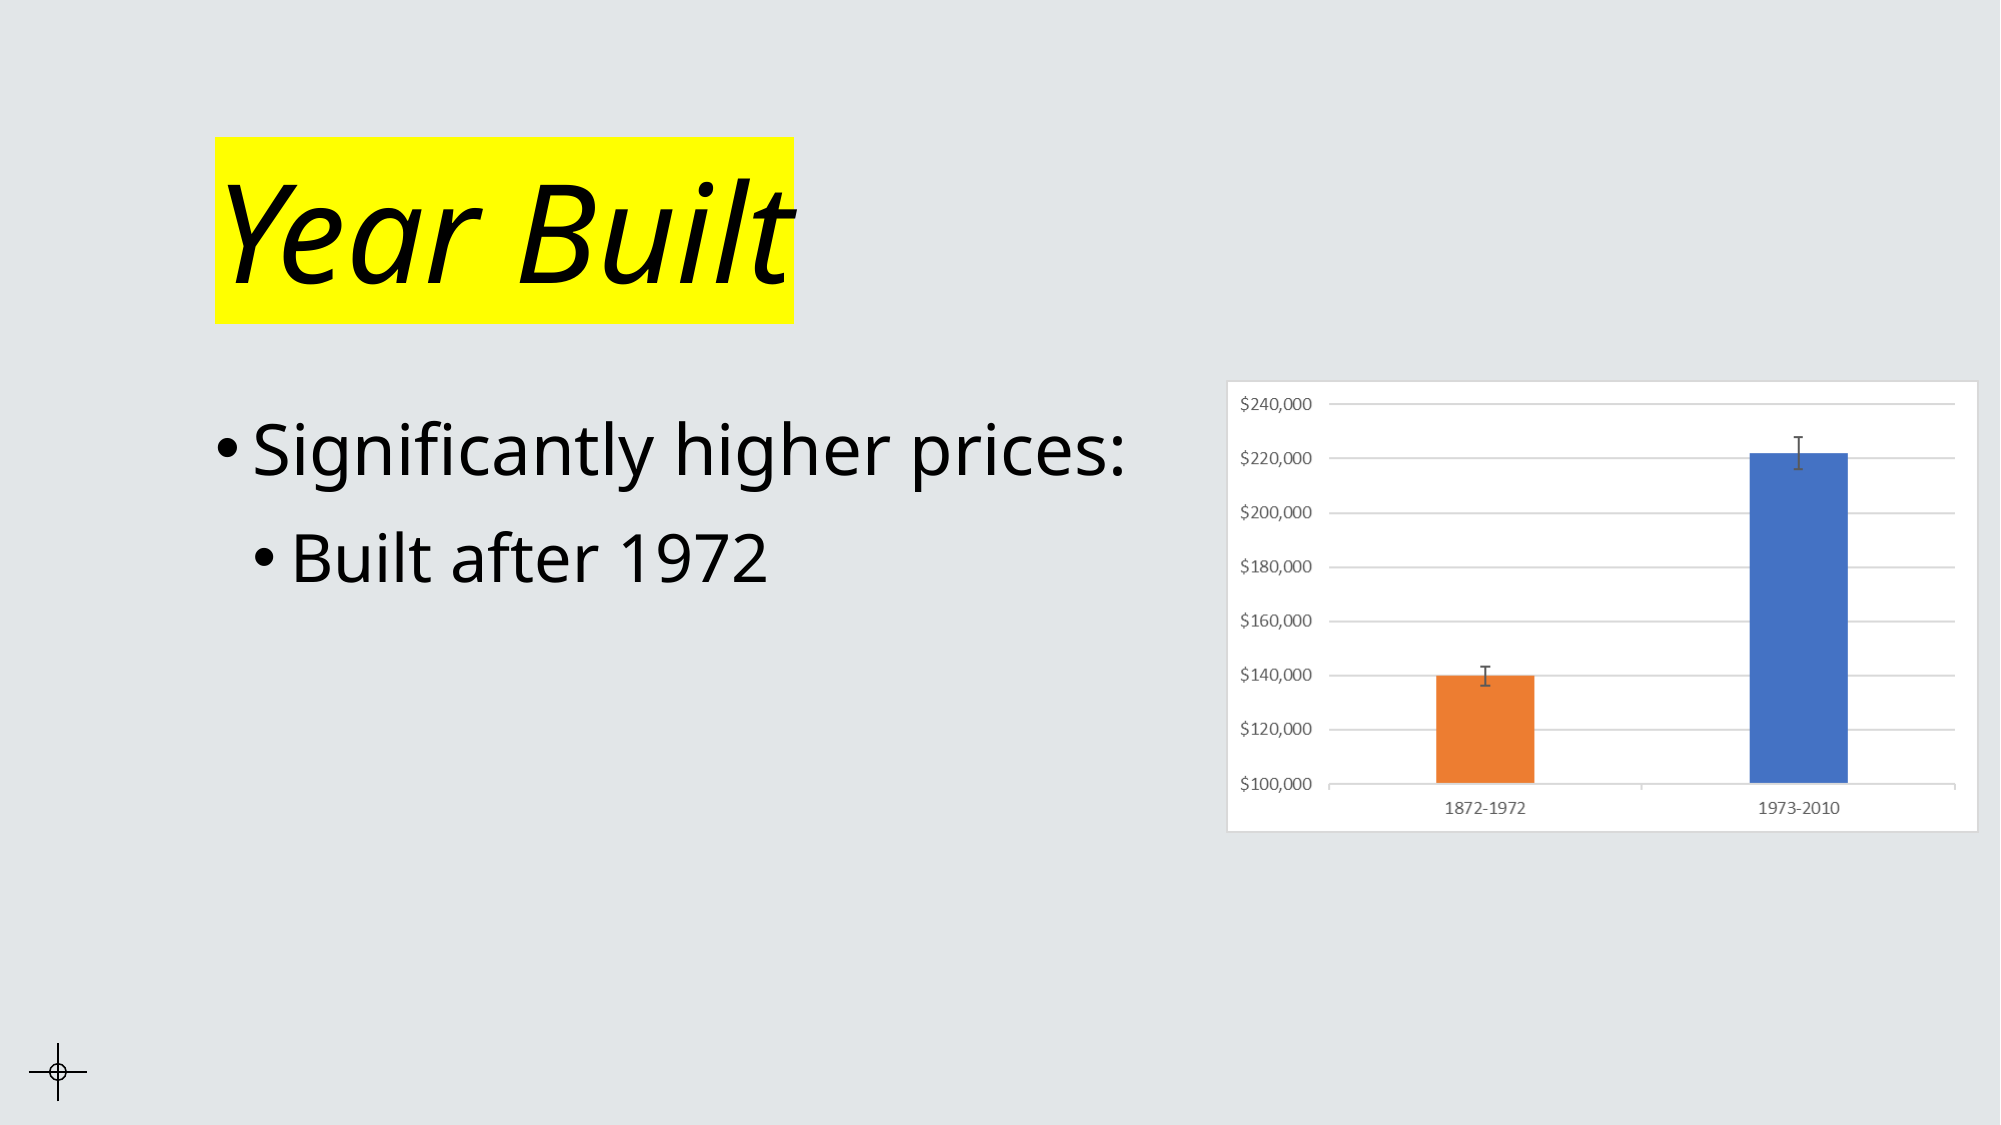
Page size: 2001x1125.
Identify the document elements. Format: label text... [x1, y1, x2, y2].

picture [1226, 380, 1979, 833]
title Year Built [200, 59, 1758, 319]
list Significantly higher prices: Built after 1972 [200, 380, 1210, 1066]
